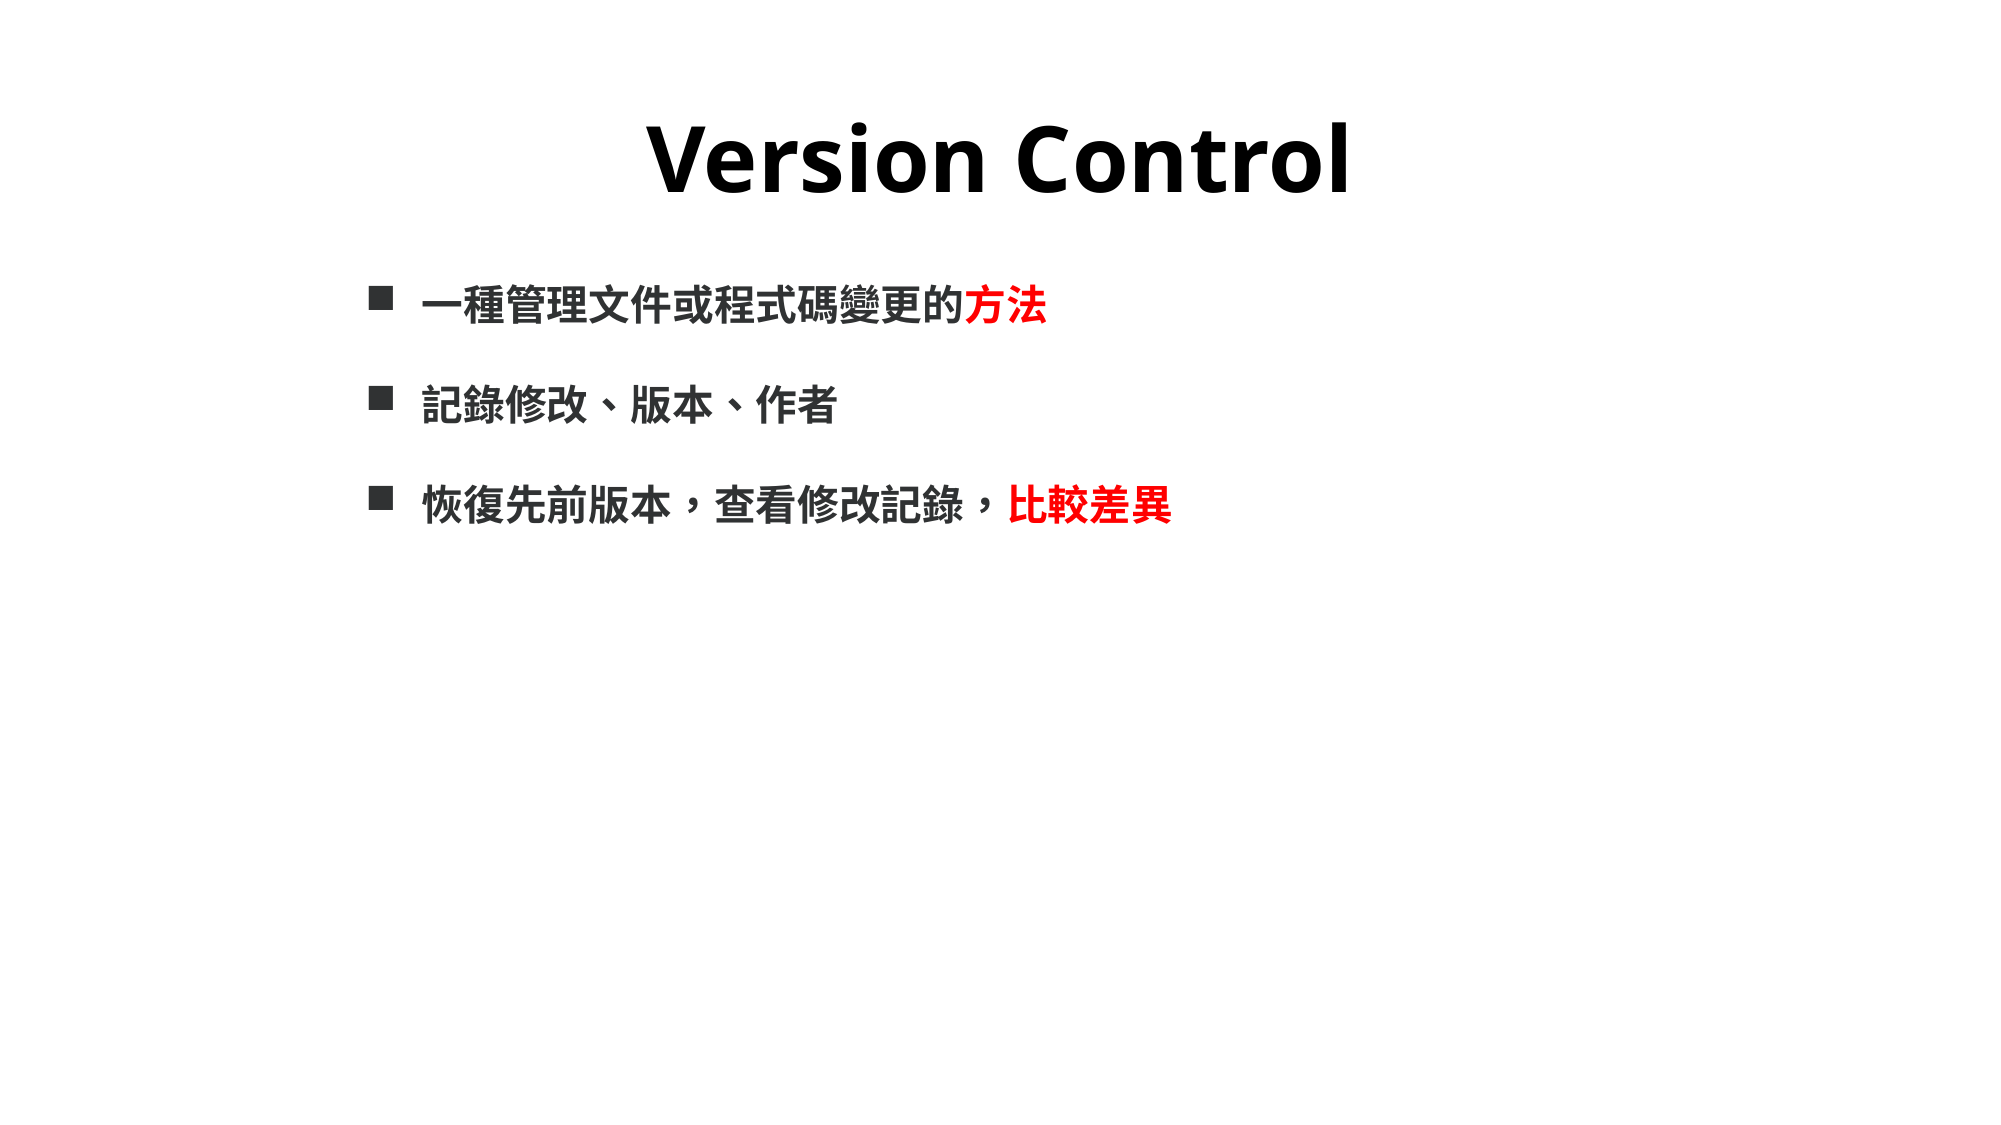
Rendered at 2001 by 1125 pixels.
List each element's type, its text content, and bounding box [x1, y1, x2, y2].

title Version Control [137, 54, 1863, 272]
text_box 一種管理文件或程式碼變更的方法 記錄修改、版本、作者 恢復先前版本，查看修改記錄，比較差異 [350, 271, 1650, 537]
